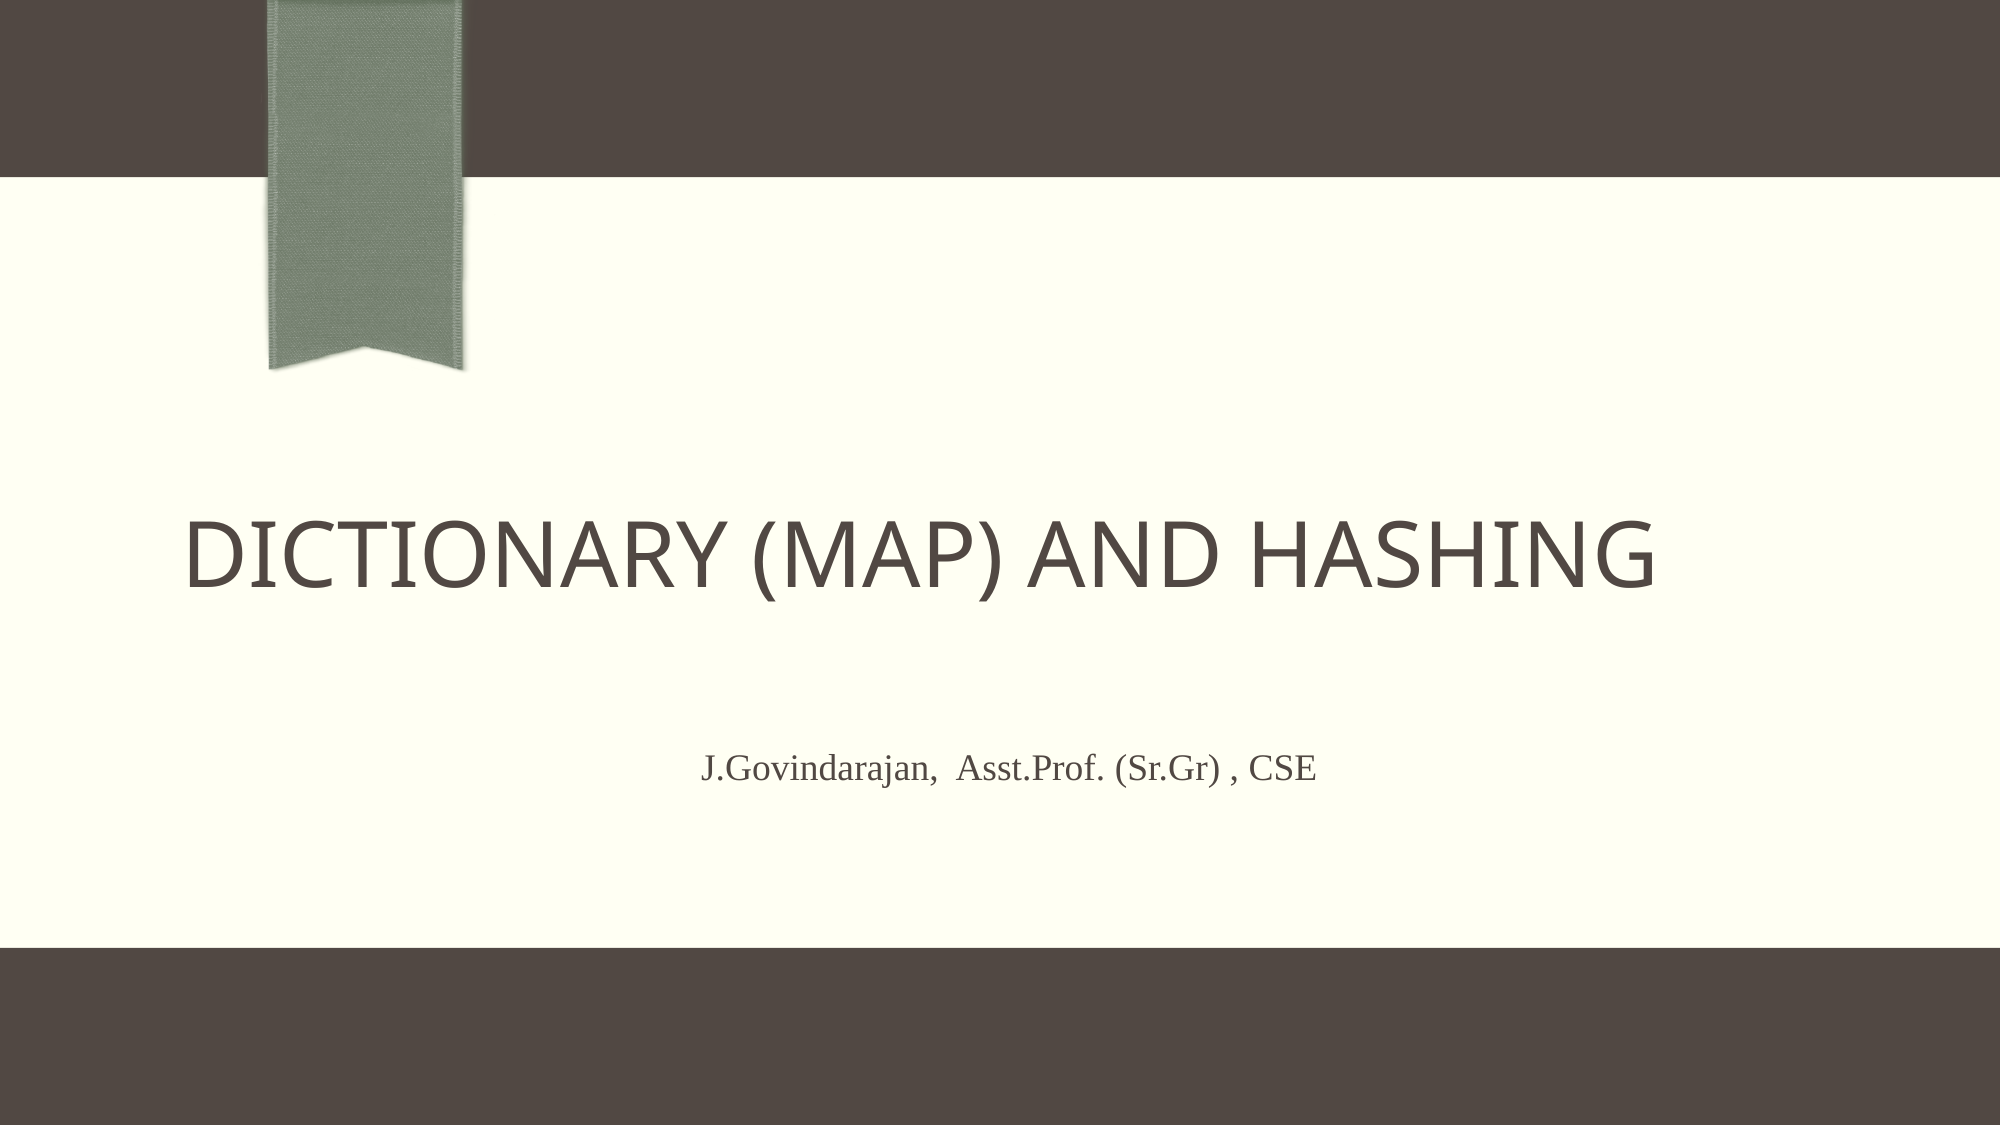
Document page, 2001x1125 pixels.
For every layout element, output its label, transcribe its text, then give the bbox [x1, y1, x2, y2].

title Dictionary (map) and Hashing [181, 376, 1838, 740]
subtitle J.Govindarajan, Asst.Prof. (Sr.Gr) , CSE [181, 740, 1838, 897]
